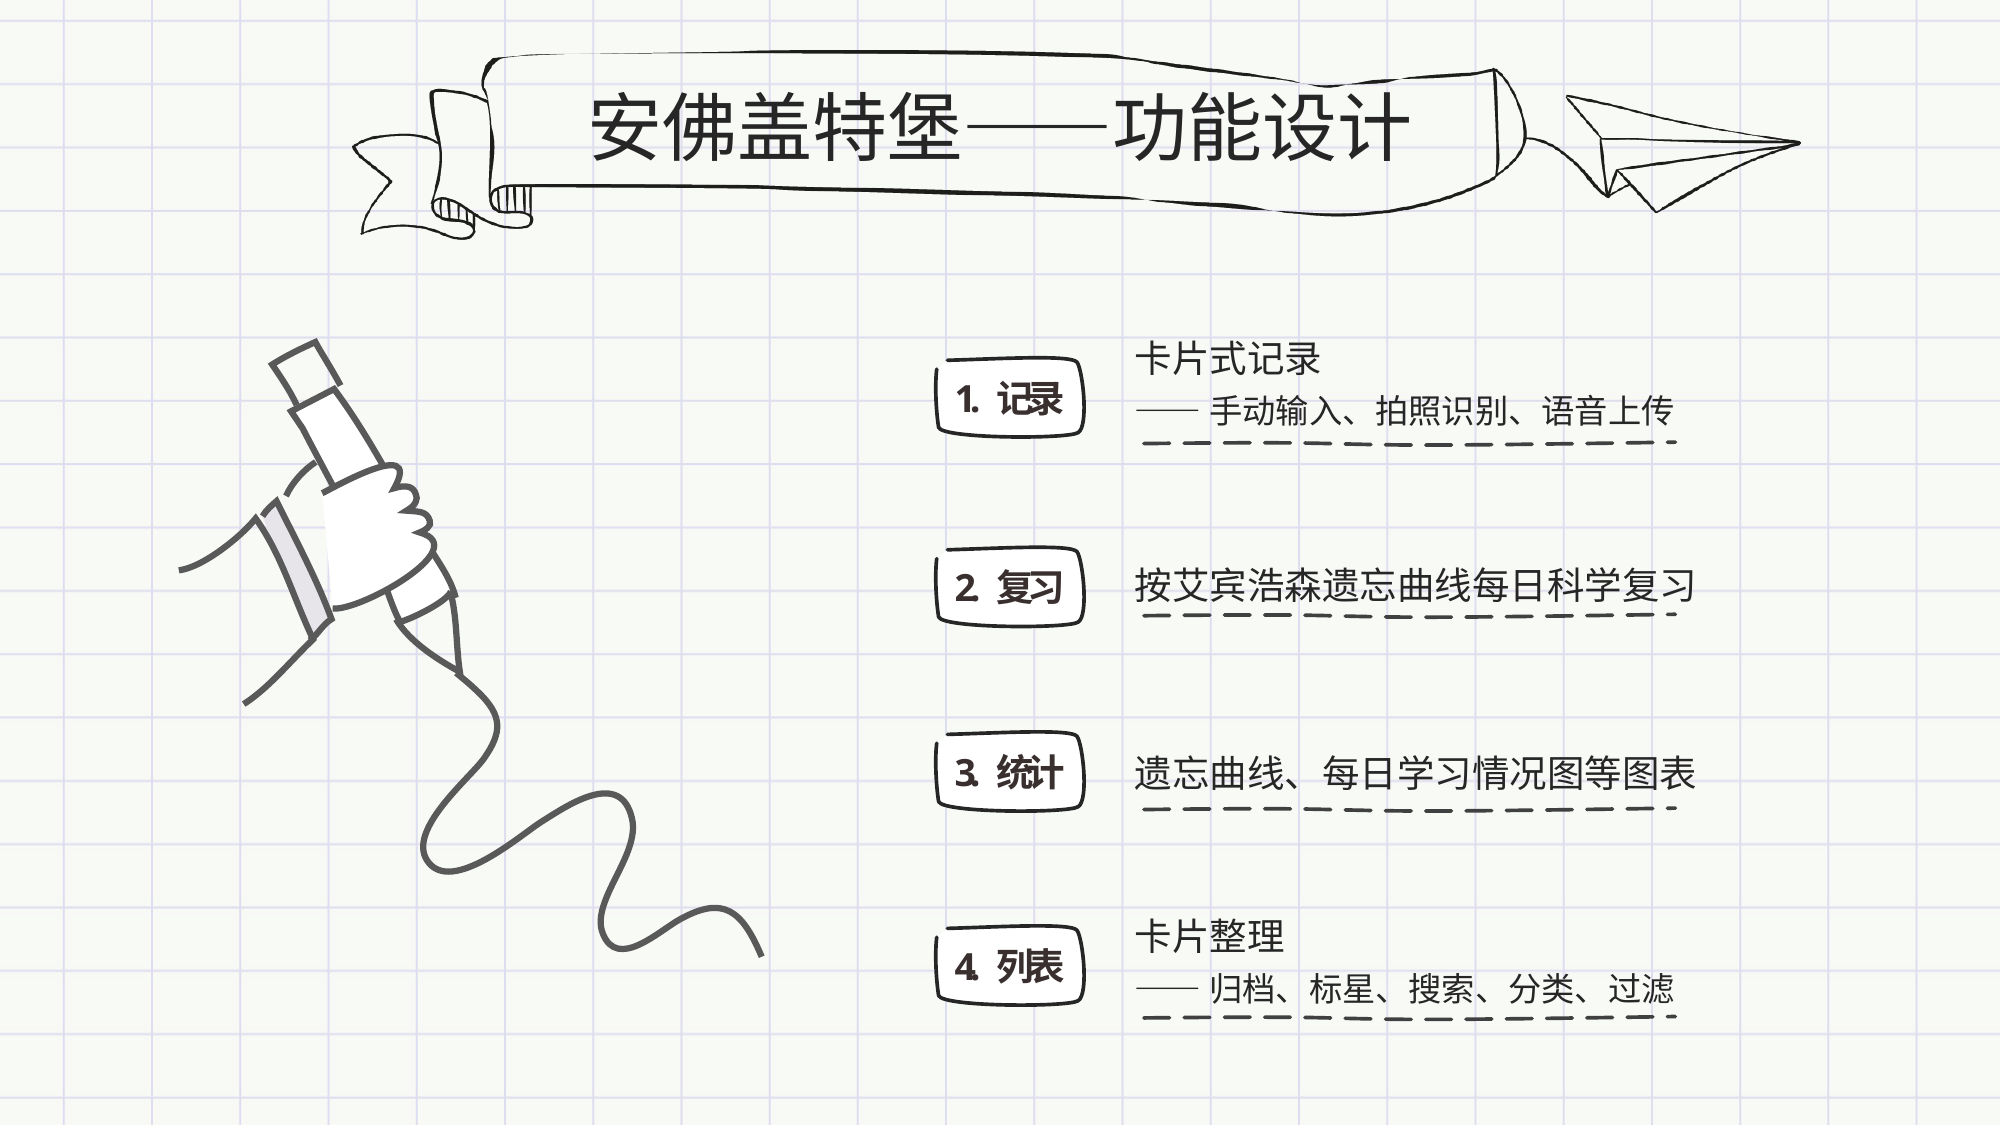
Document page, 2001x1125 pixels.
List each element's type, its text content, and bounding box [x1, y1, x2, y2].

picture [352, 50, 1801, 240]
text_box 4. 列表 [934, 924, 1086, 1007]
text_box [1142, 1016, 1677, 1021]
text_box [201, 349, 687, 1037]
text_box 1. 记录 [934, 356, 1086, 439]
text_box 卡片整理 ——归档、标星、搜索、分类、过滤 [1120, 894, 1873, 1016]
text_box [1142, 615, 1637, 619]
text_box [1142, 807, 1677, 813]
text_box 3. 统计 [934, 730, 1086, 813]
text_box 按艾宾浩森遗忘曲线每日科学复习 [1120, 543, 1873, 615]
text_box 遗忘曲线、每日学习情况图等图表 [1120, 731, 1873, 803]
text_box [1142, 441, 1677, 447]
text_box 卡片式记录 ——手动输入、拍照识别、语音上传 [1120, 316, 1873, 438]
text_box 2. 复习 [934, 546, 1086, 628]
